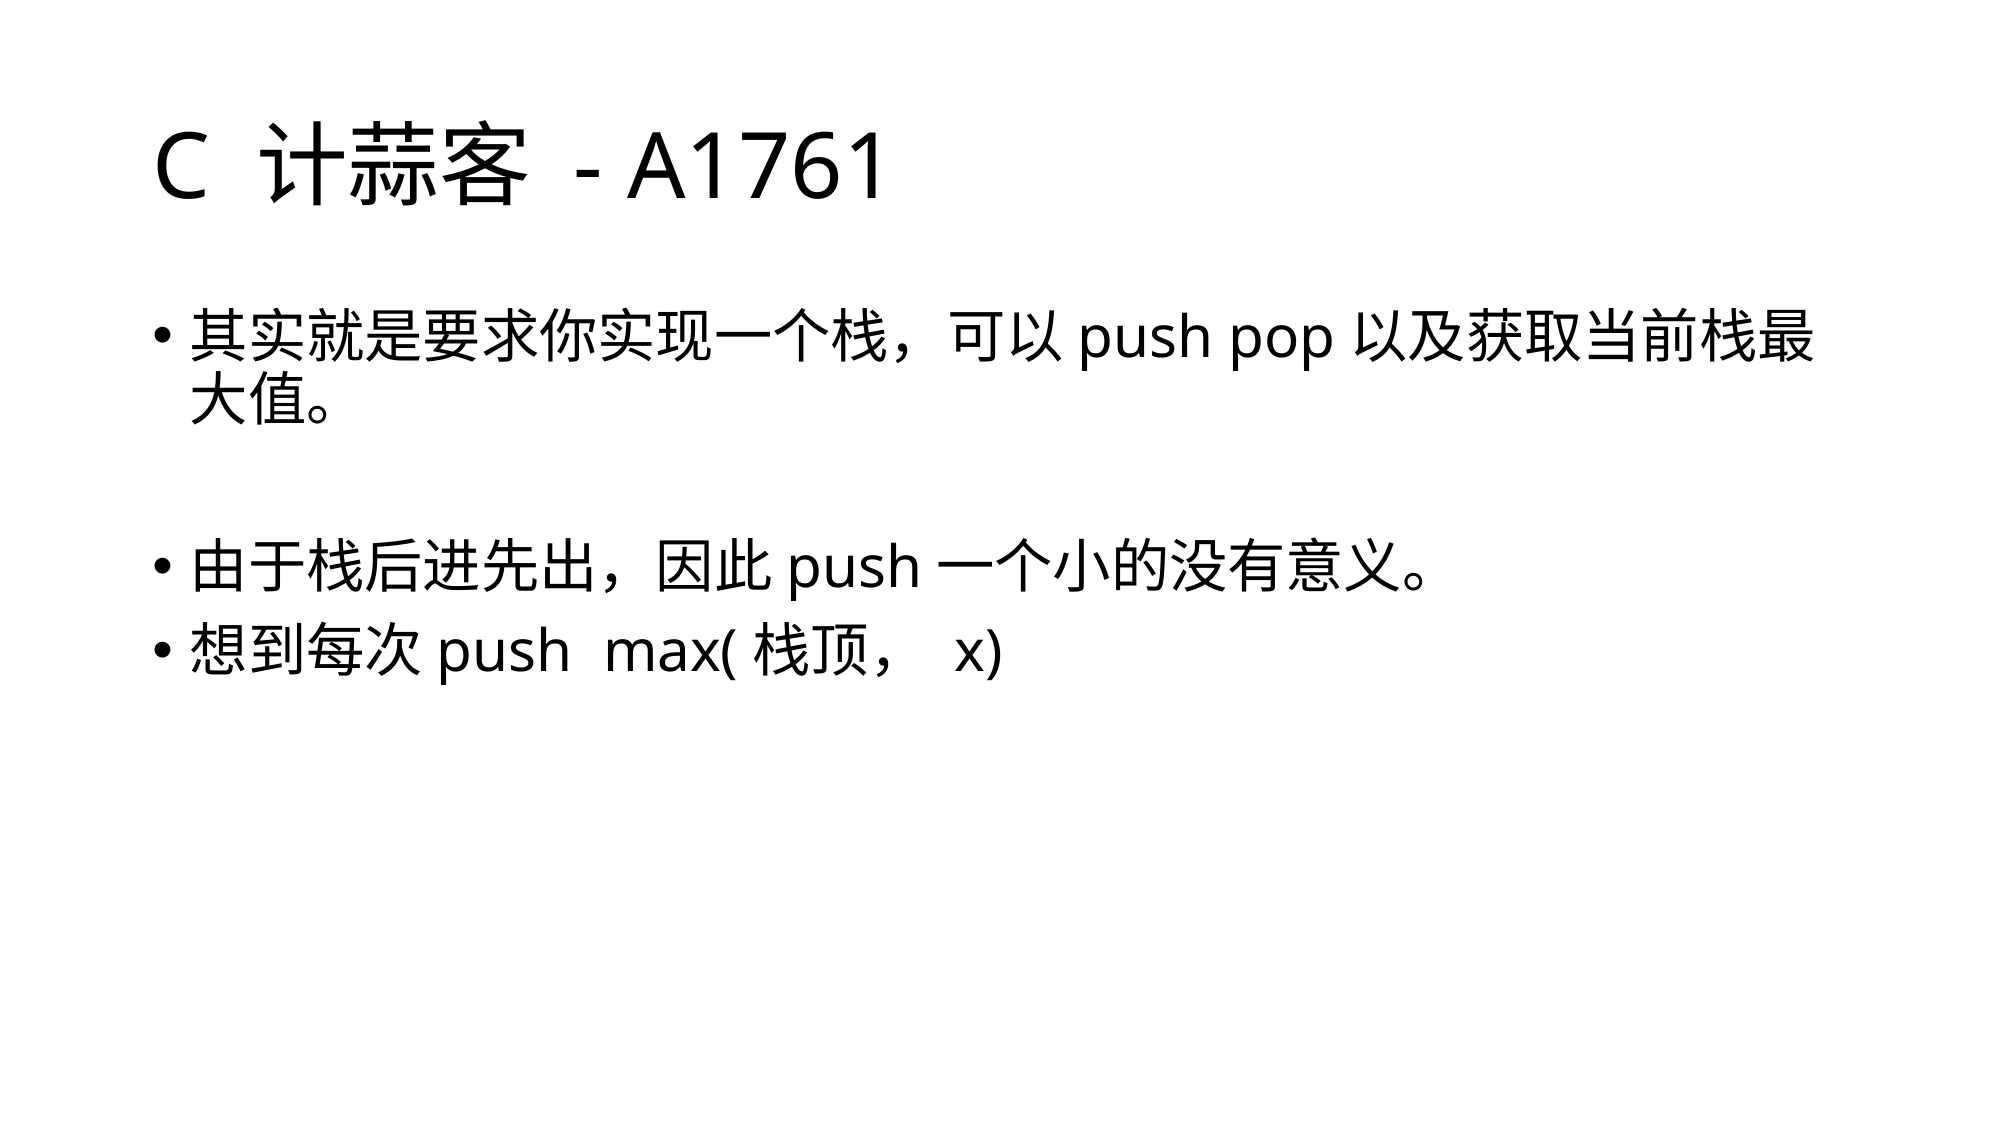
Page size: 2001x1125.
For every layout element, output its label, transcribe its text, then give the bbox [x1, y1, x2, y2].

title C 计蒜客 - A1761 [137, 59, 1863, 278]
list 其实就是要求你实现一个栈，可以push pop以及获取当前栈最大值。 由于栈后进先出，因此push一个小的没有意义。 想到每次push max(栈顶， x) [137, 299, 1863, 1014]
